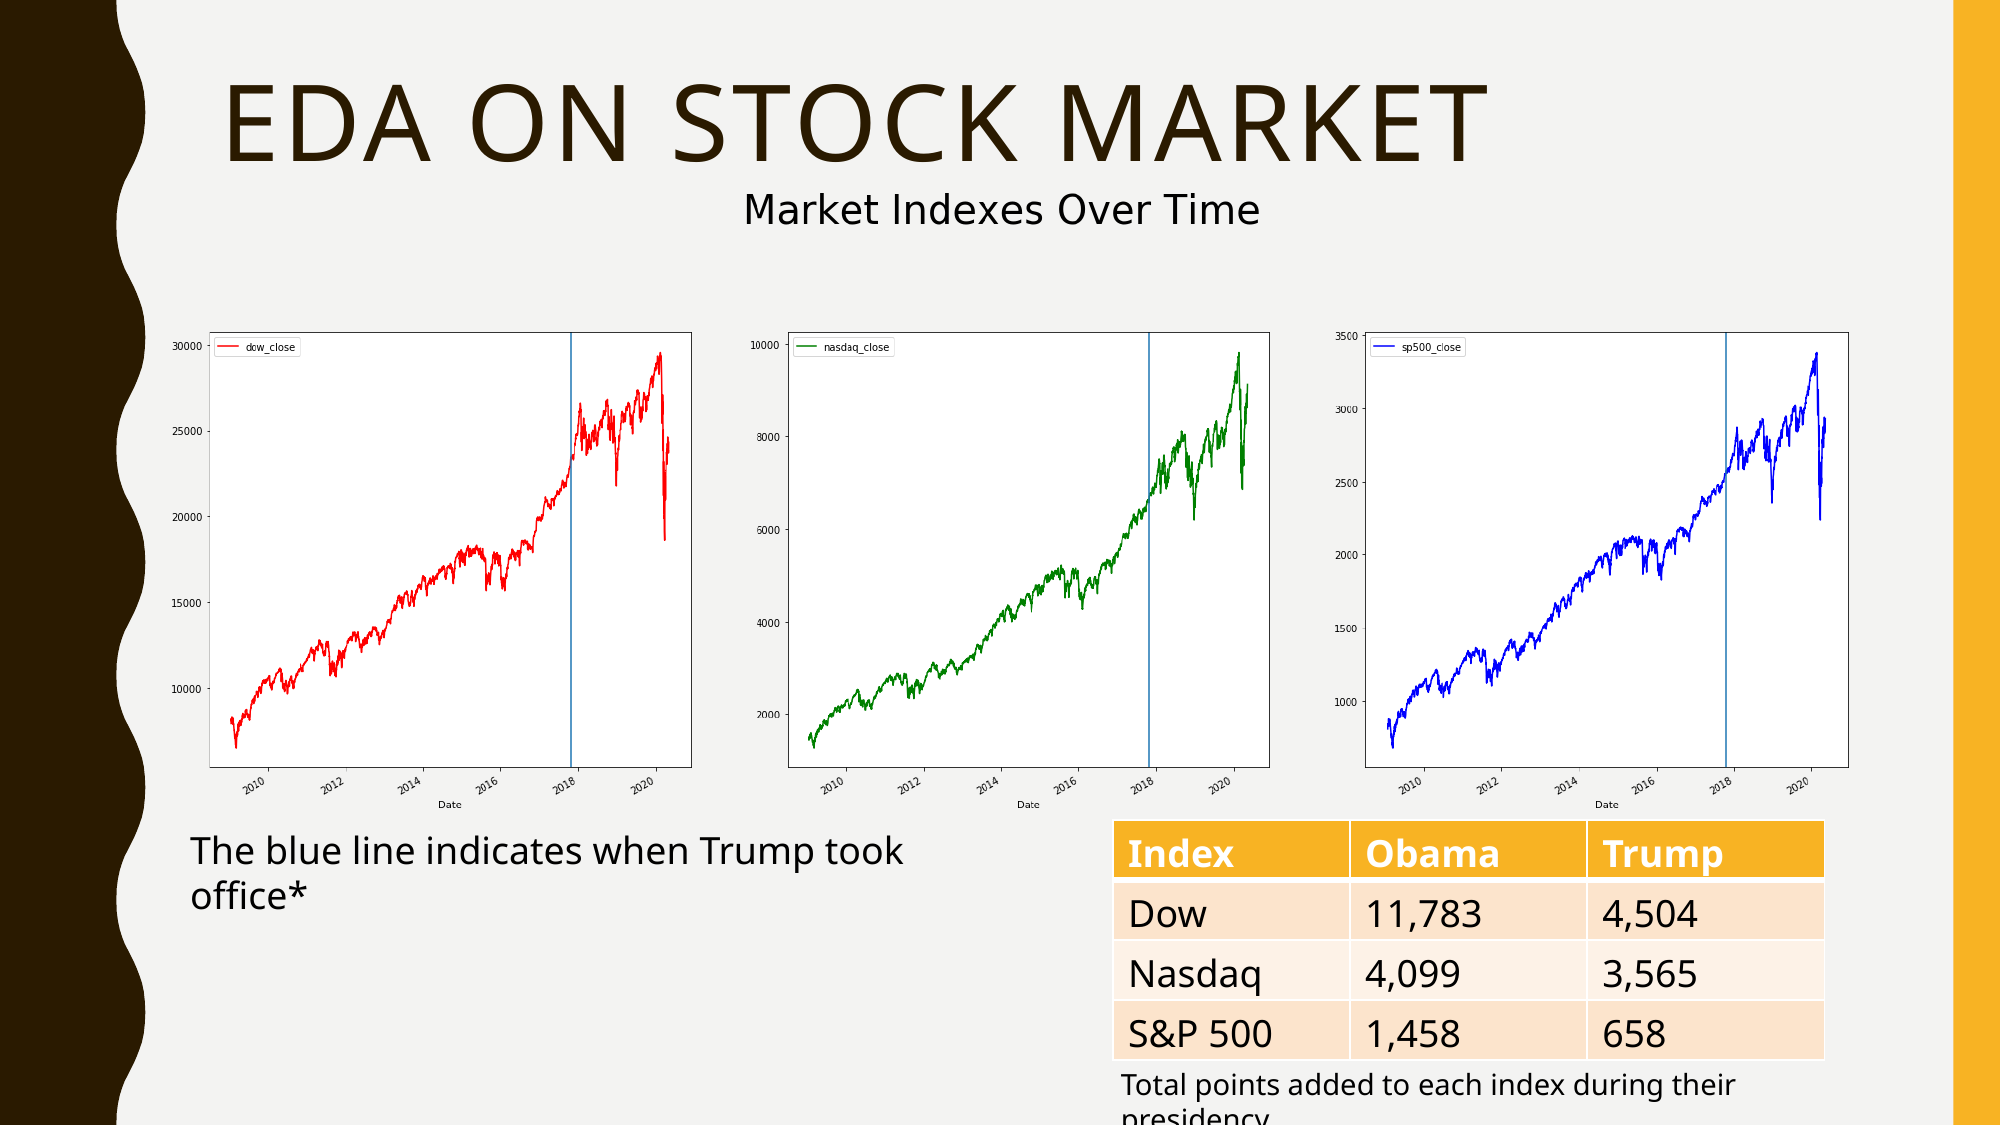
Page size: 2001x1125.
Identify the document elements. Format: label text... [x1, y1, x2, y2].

title EDA on Stock market [205, 62, 1875, 185]
table_cell 1,458 [1351, 1001, 1586, 1059]
text_box The blue line indicates when Trump took office* [175, 836, 941, 925]
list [164, 185, 1885, 836]
table_cell S&P 500 [1114, 1001, 1349, 1059]
table_cell Nasdaq [1114, 941, 1349, 999]
table_cell 4,504 [1588, 883, 1824, 939]
table_cell 658 [1588, 1001, 1824, 1059]
table_cell 3,565 [1588, 941, 1824, 999]
table_header Obama [1351, 836, 1586, 877]
table_cell 4,099 [1351, 941, 1586, 999]
table_cell 11,783 [1351, 883, 1586, 939]
table_header Index [1114, 836, 1349, 877]
table_header Trump [1588, 836, 1824, 877]
table_cell Dow [1114, 883, 1349, 939]
text_box Total points added to each index during their presidency [1106, 1059, 1832, 1125]
